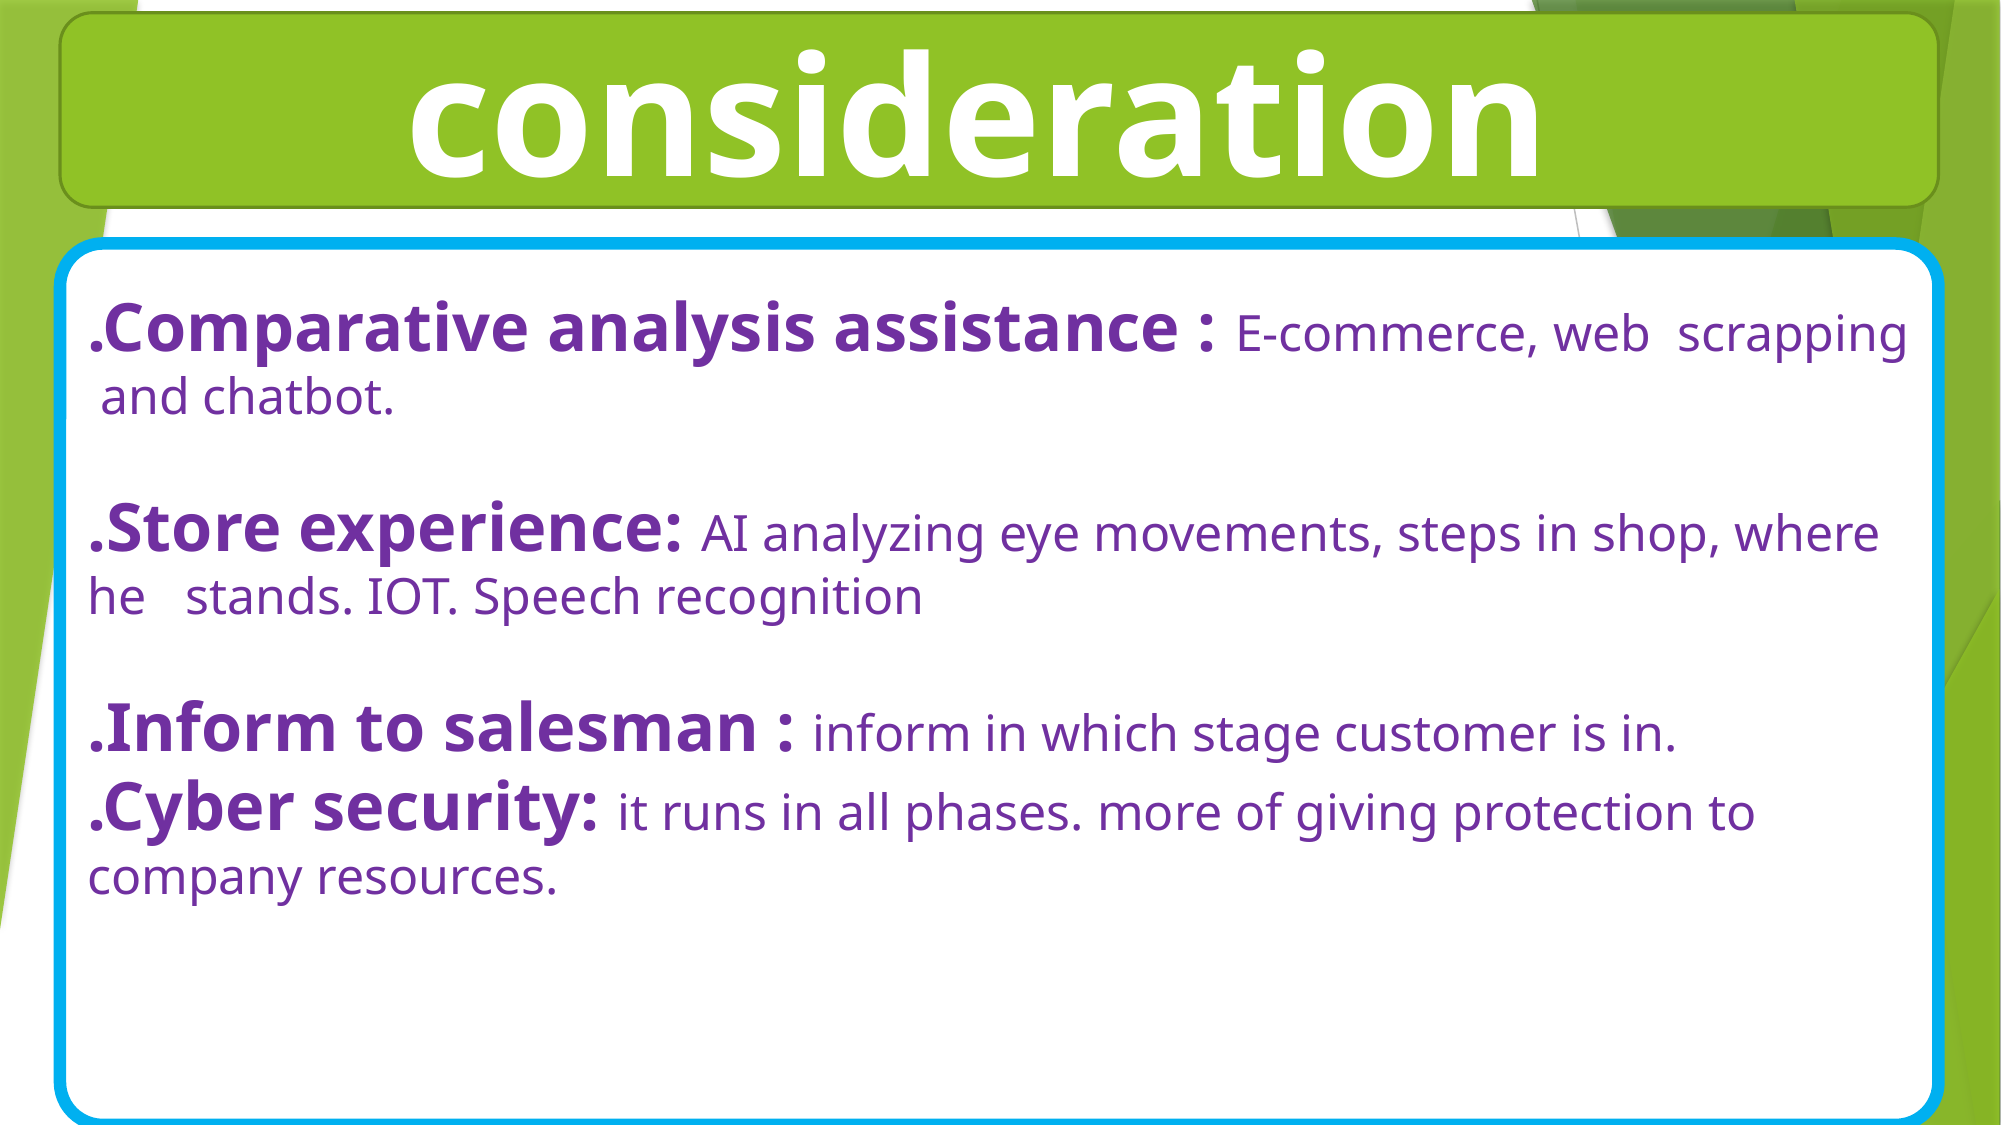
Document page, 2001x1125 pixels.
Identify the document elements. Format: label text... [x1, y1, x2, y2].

text_box .Comparative analysis assistance : E-commerce, web scrapping and chatbot. .Store experience: AI analyzing eye movements, steps in shop, where he stands. IOT. Speech recognition .Inform to salesman : inform in which stage customer is in. .Cyber security: it runs in all phases. more of giving protection to company resources. [58, 241, 1941, 1125]
text_box consideration [58, 11, 1941, 209]
